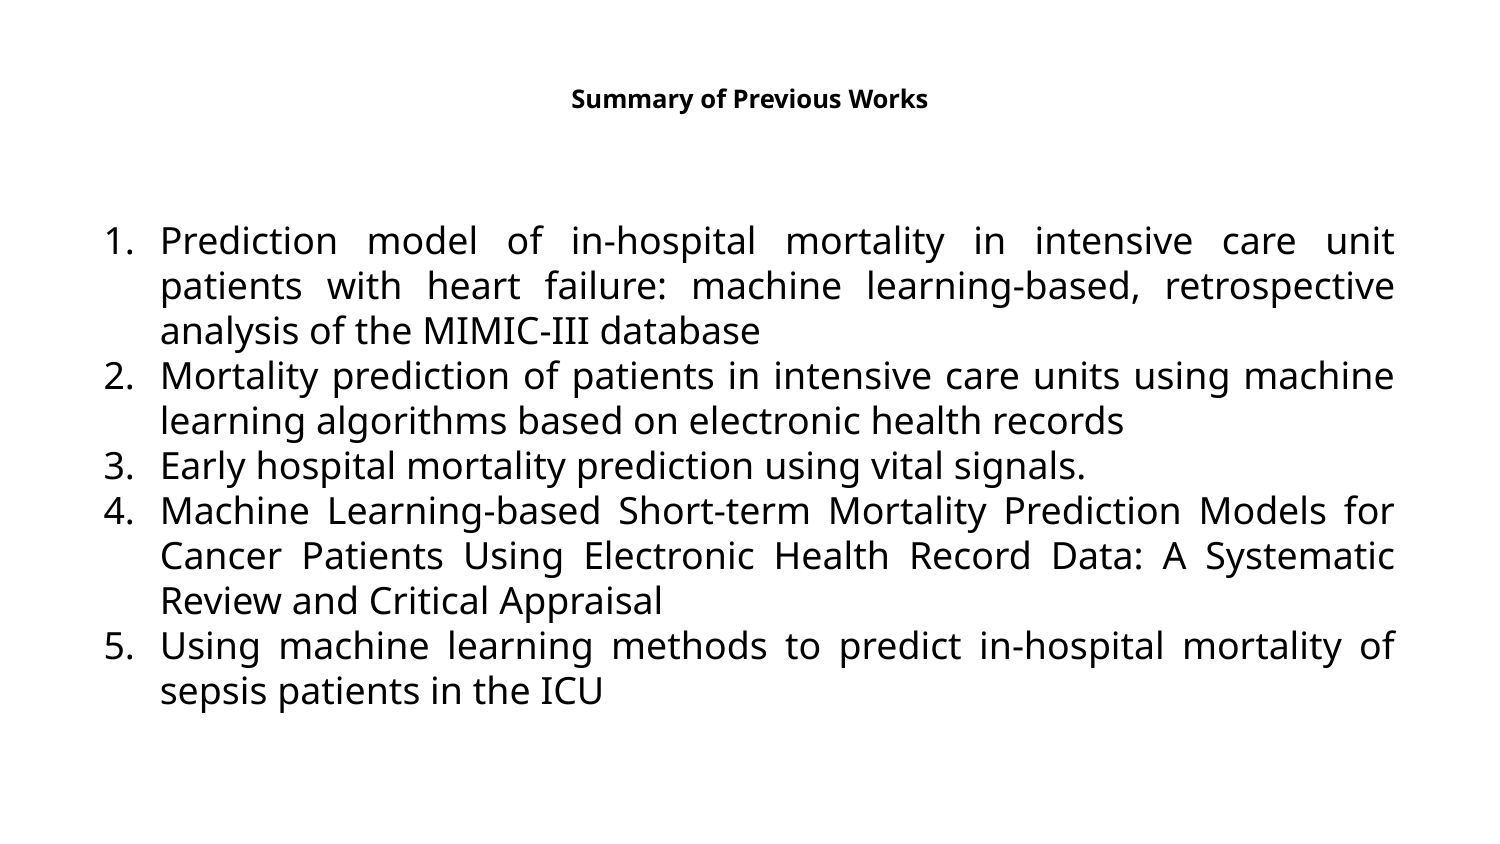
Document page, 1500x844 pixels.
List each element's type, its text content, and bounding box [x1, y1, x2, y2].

title Summary of Previous Works [75, 67, 1425, 129]
text_box Prediction model of in-hospital mortality in intensive care unit patients with heart failure: machine learning-based, retrospective analysis of the MIMIC-III database Mortality prediction of patients in intensive care units using machine learning algorithms based on electronic health records Early hospital mortality prediction using vital signals. Machine Learning-based Short-term Mortality Prediction Models for Cancer Patients Using Electronic Health Record Data: A Systematic Review and Critical Appraisal Using machine learning methods to predict in-hospital mortality of sepsis patients in the ICU [88, 209, 1412, 720]
